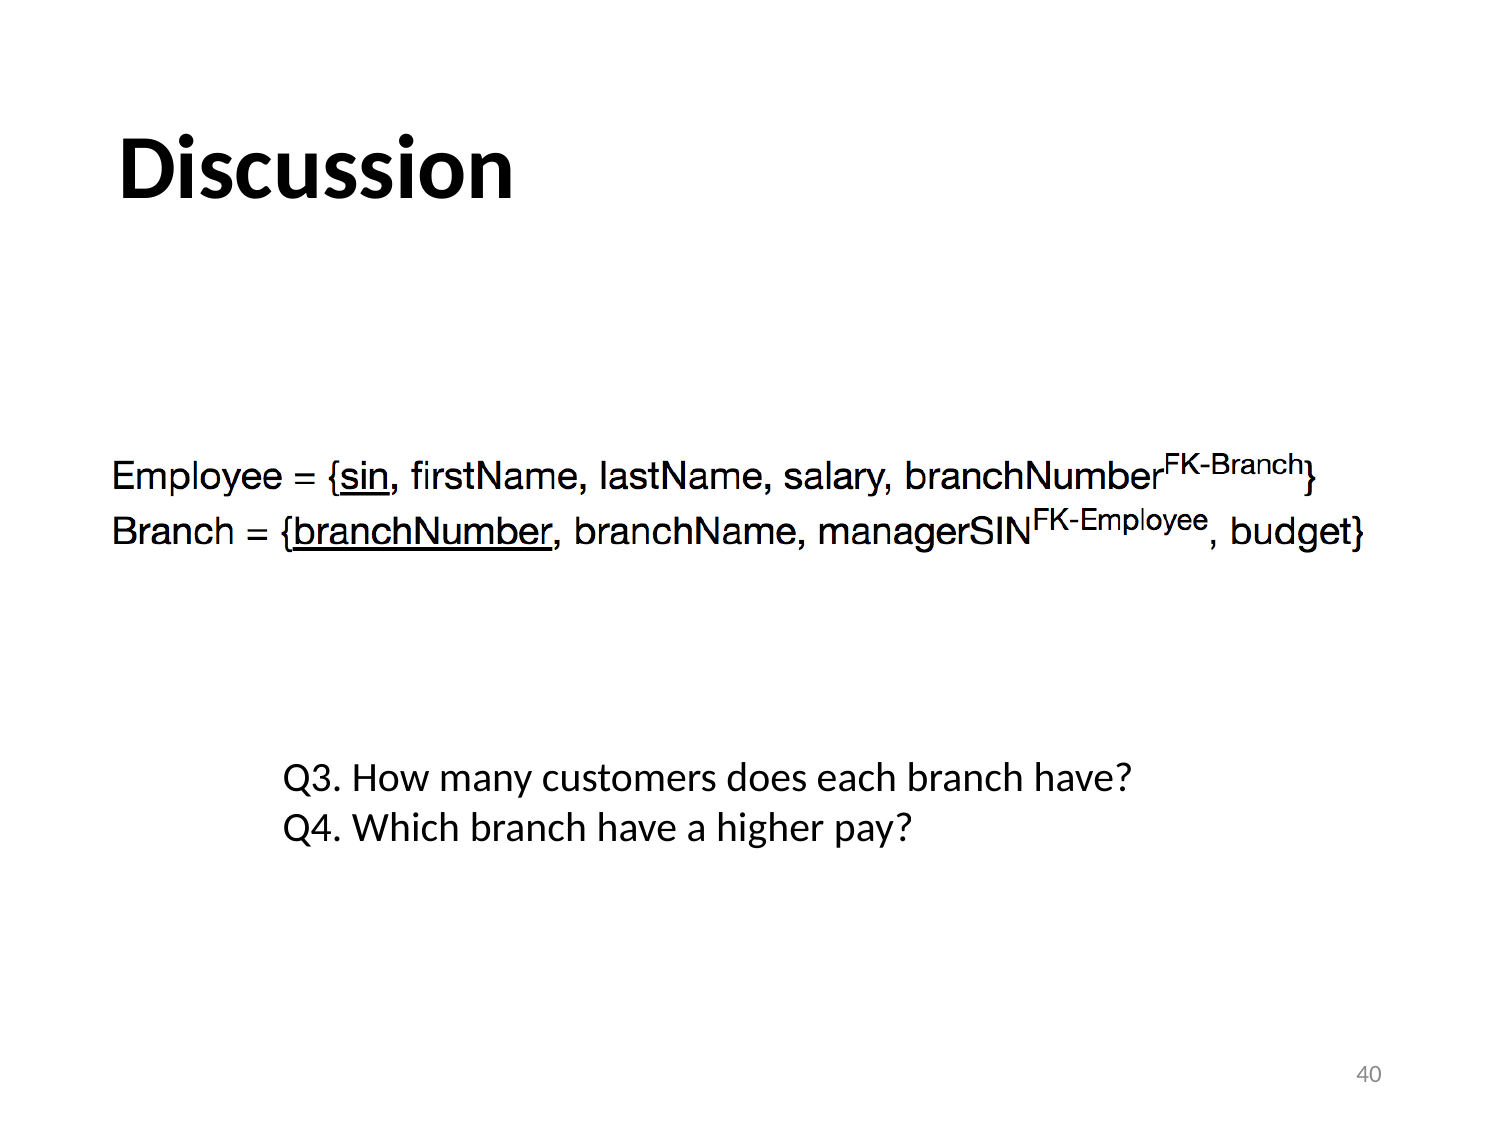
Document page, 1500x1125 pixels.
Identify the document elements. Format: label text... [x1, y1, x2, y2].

slide_number 40 [1059, 1042, 1397, 1103]
text_box Q3. How many customers does each branch have? Q4. Which branch have a higher pay? [267, 742, 1159, 858]
picture [103, 445, 1374, 567]
title Discussion [103, 59, 1397, 278]
